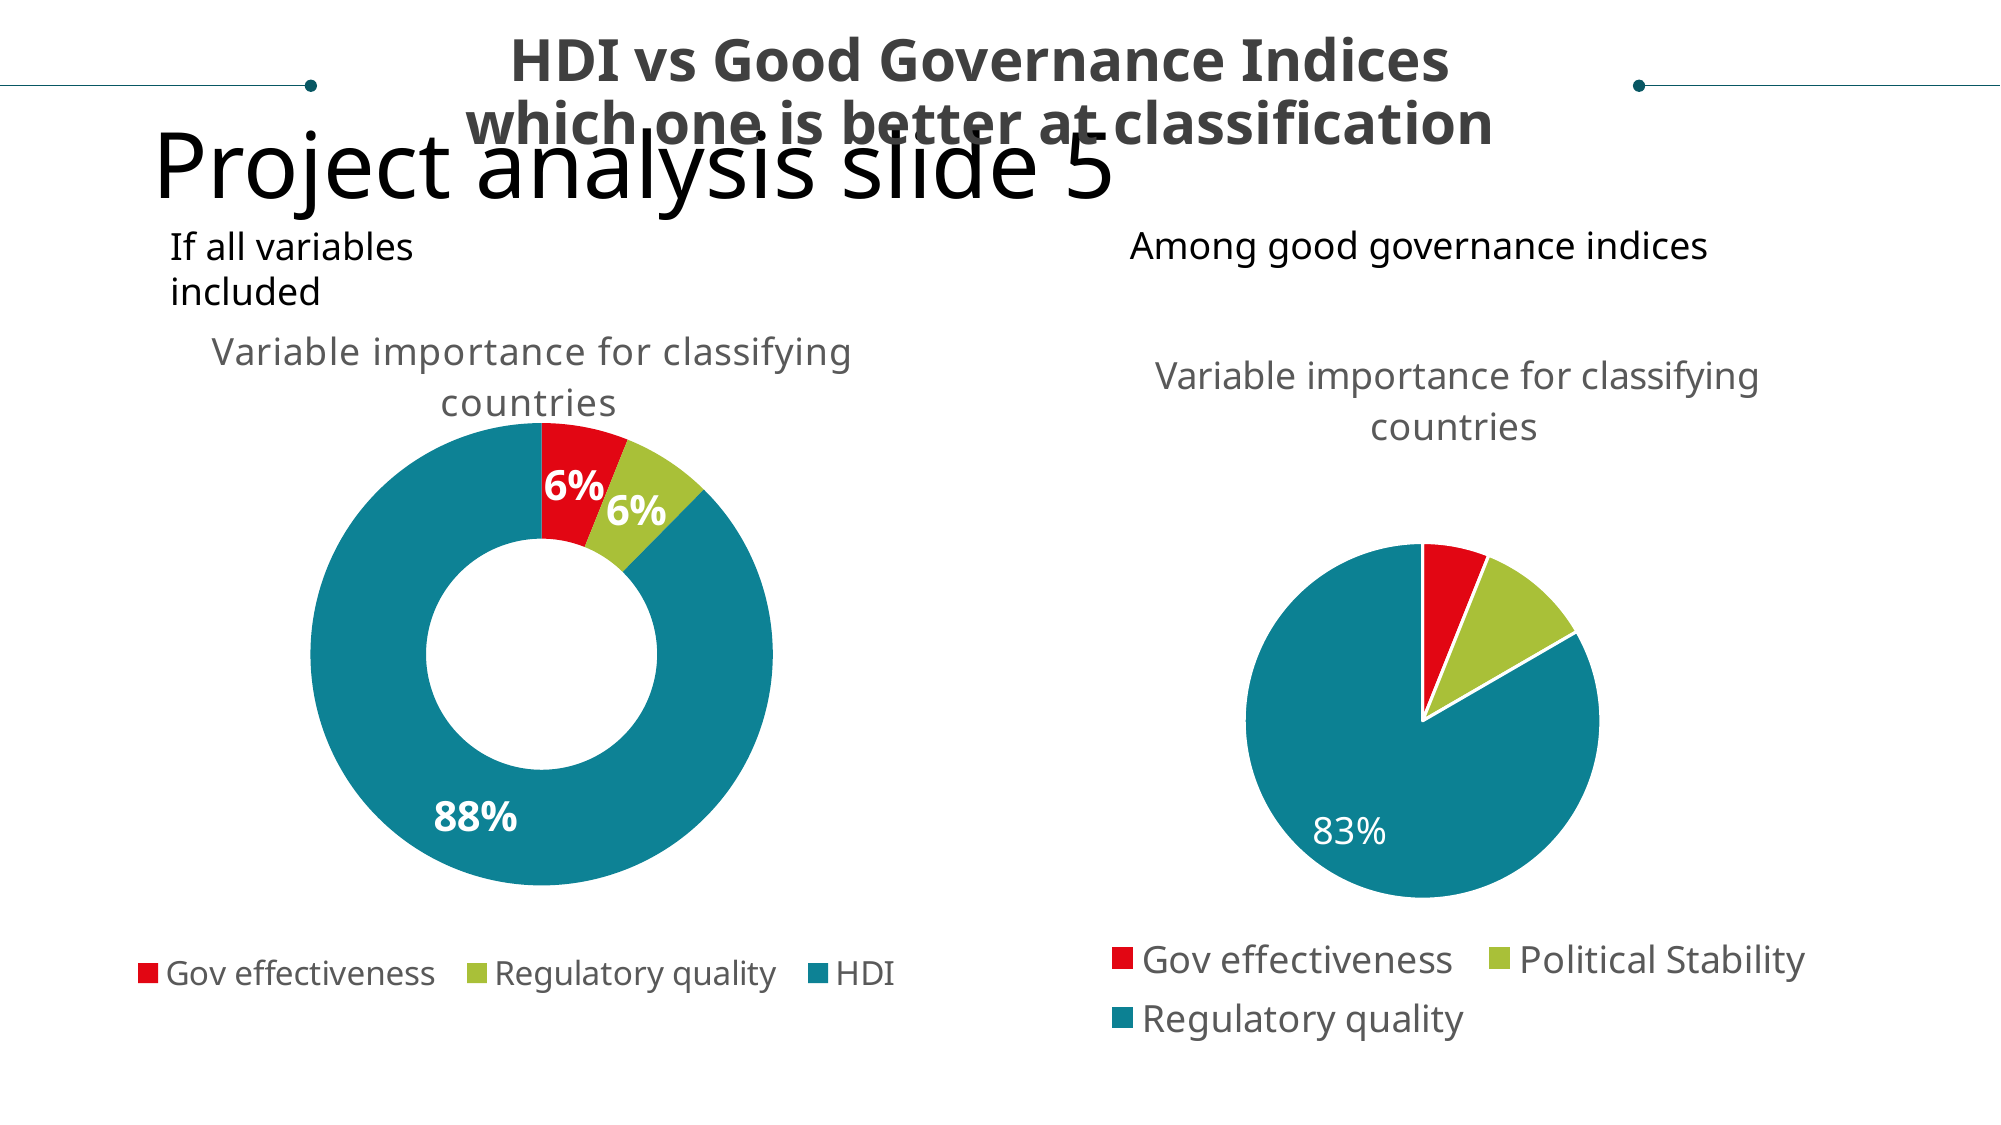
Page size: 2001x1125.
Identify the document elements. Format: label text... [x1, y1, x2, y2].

text_box If all variables included [155, 215, 566, 290]
text_box HDI vs Good Governance Indices which one is better at classification [376, 31, 1584, 158]
text_box Among good governance indices [1115, 214, 1802, 275]
chart [86, 290, 1937, 1051]
title Project analysis slide 5 [137, 59, 1863, 278]
